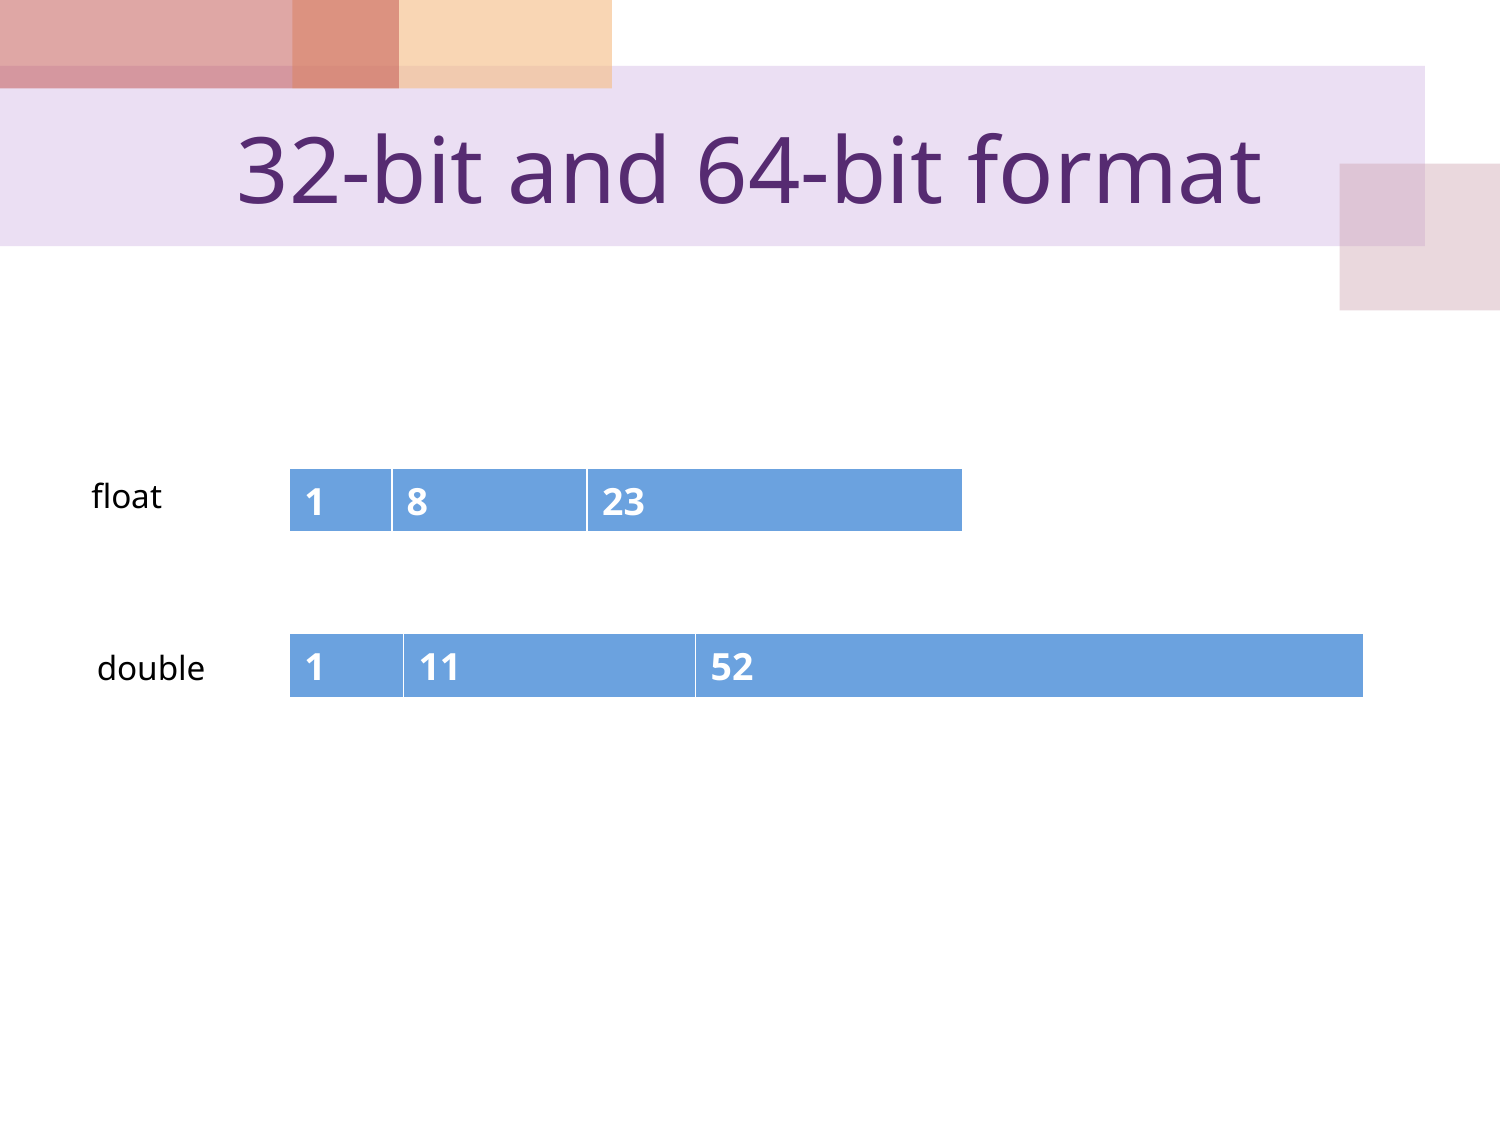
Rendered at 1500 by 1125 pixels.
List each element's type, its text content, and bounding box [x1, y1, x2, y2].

text_box double [82, 639, 307, 695]
table_header 1 [290, 634, 403, 697]
table_header 52 [696, 634, 1363, 697]
table_header 8 [393, 469, 586, 531]
table_header 1 [290, 469, 391, 531]
table_header 11 [404, 634, 695, 697]
table_header 23 [588, 469, 962, 531]
text_box float [76, 467, 278, 523]
title 32-bit and 64-bit format [75, 88, 1425, 247]
